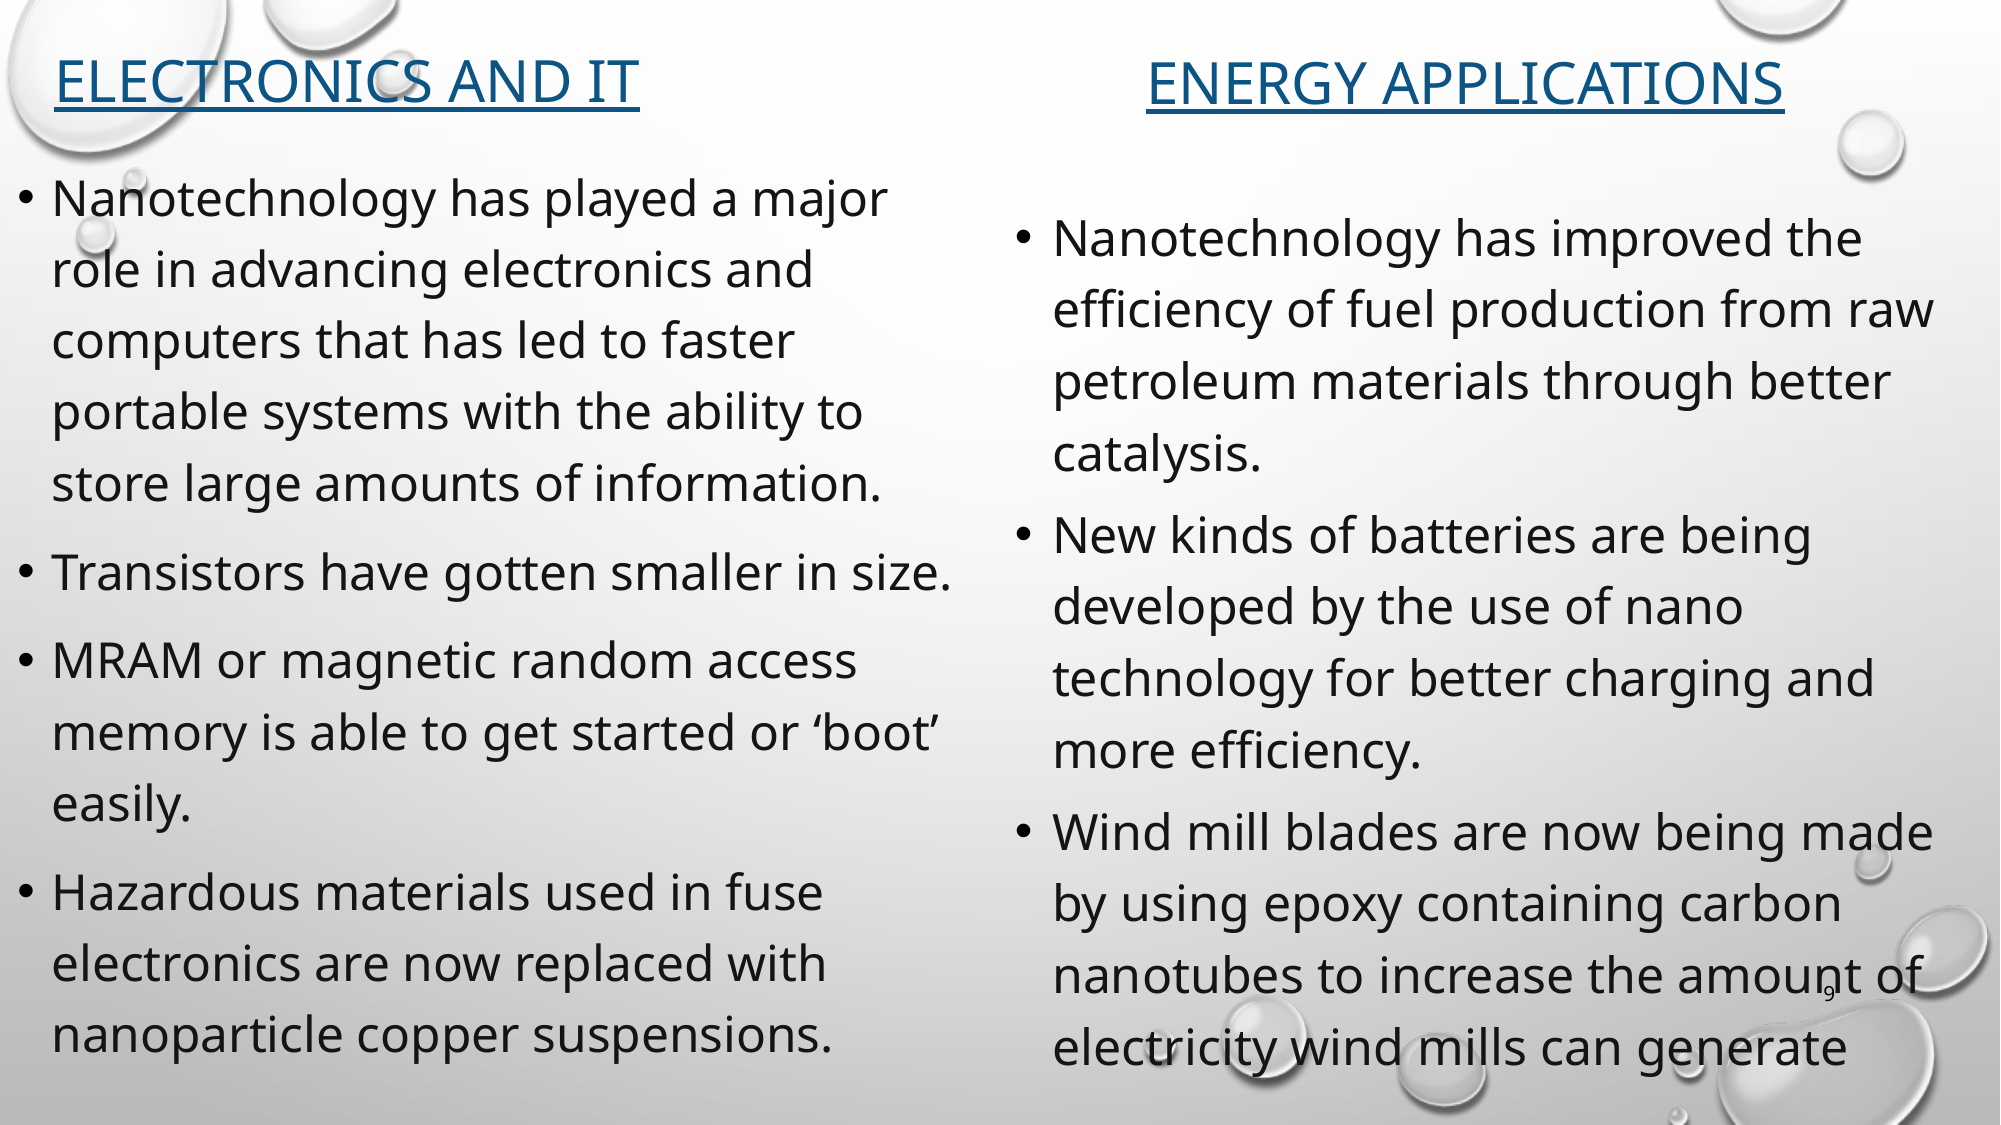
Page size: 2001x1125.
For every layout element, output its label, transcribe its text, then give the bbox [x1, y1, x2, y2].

picture [0, 0, 2000, 1125]
list ENERGY APPLICATIONS [1131, 39, 1883, 186]
list Nanotechnology has improved the efficiency of fuel production from raw petroleum materials through better catalysis. New kinds of batteries are being developed by the use of nano technology for better charging and more efficiency. Wind mill blades are now being made by using epoxy containing carbon nanotubes to increase the amount of electricity wind mills can generate [999, 186, 1961, 1125]
list Nanotechnology has played a major role in advancing electronics and computers that has led to faster portable systems with the ability to store large amounts of information. Transistors have gotten smaller in size. MRAM or magnetic random access memory is able to get started or ‘boot’ easily. Hazardous materials used in fuse electronics are now replaced with nanoparticle copper suspensions. [2, 147, 976, 1086]
slide_number 9 [1724, 965, 1851, 1025]
list ELECTRONICS AND IT [39, 11, 811, 147]
